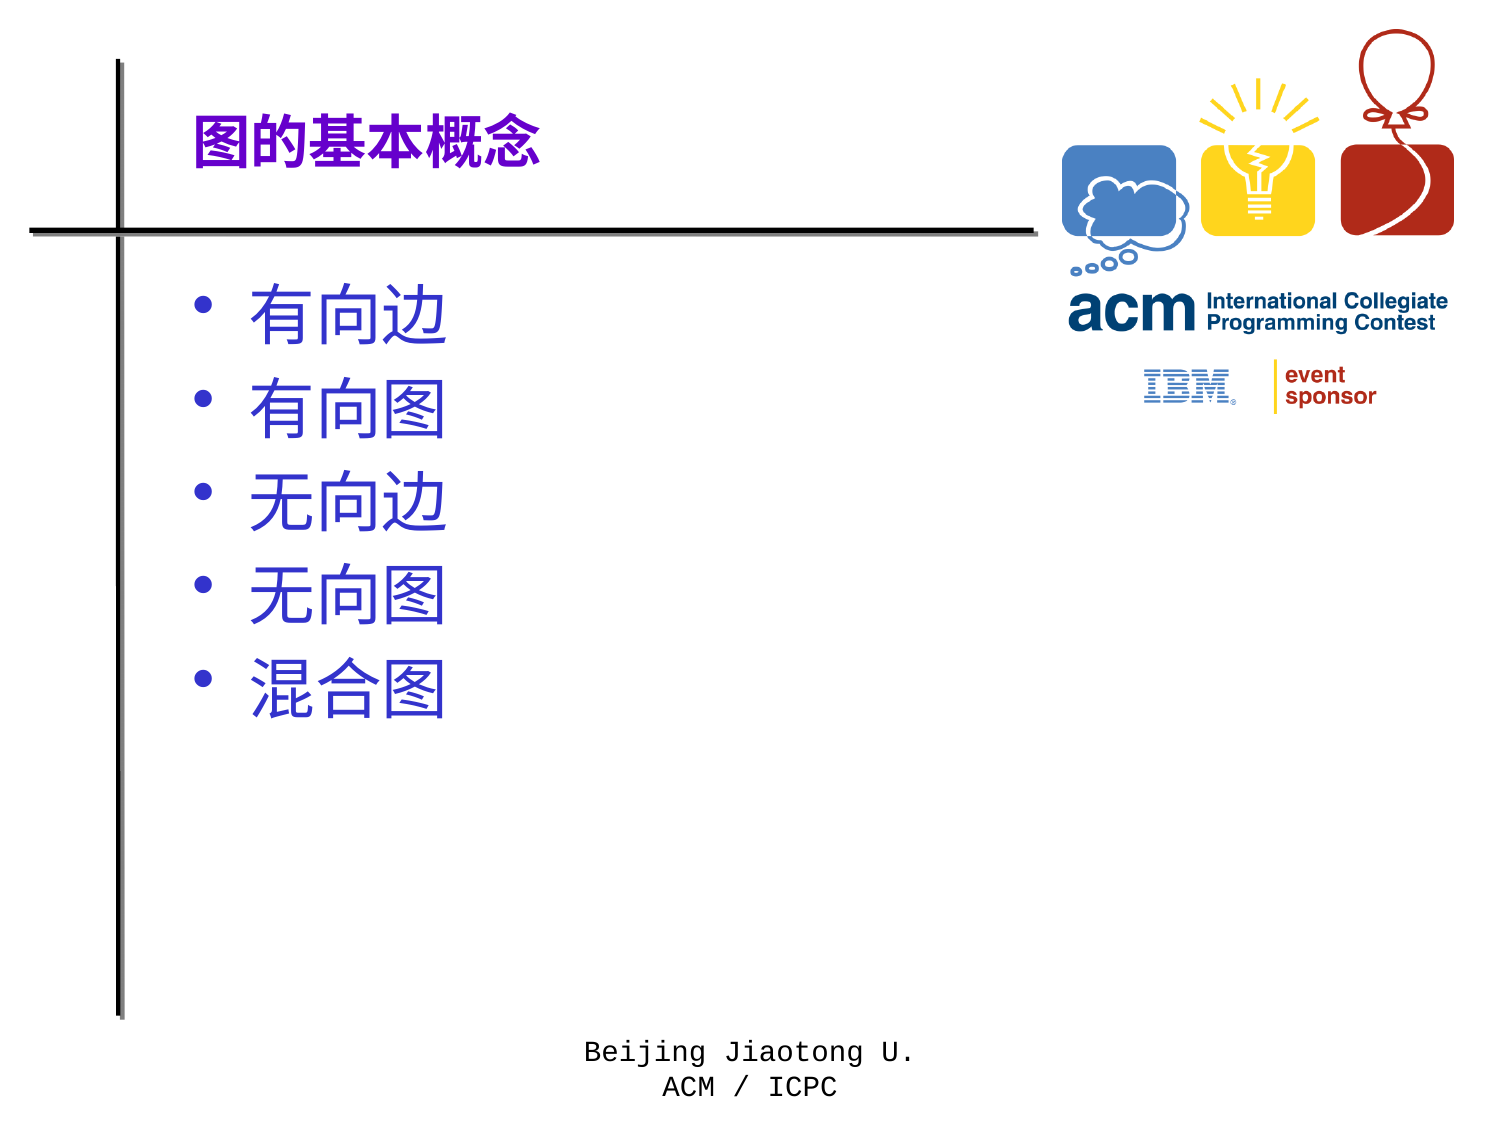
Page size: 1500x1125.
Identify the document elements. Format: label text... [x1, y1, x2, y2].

title 图的基本概念 [177, 88, 1028, 193]
list 有向边 有向图 无向边 无向图 混合图 [177, 265, 1394, 1009]
picture [1062, 29, 1454, 414]
